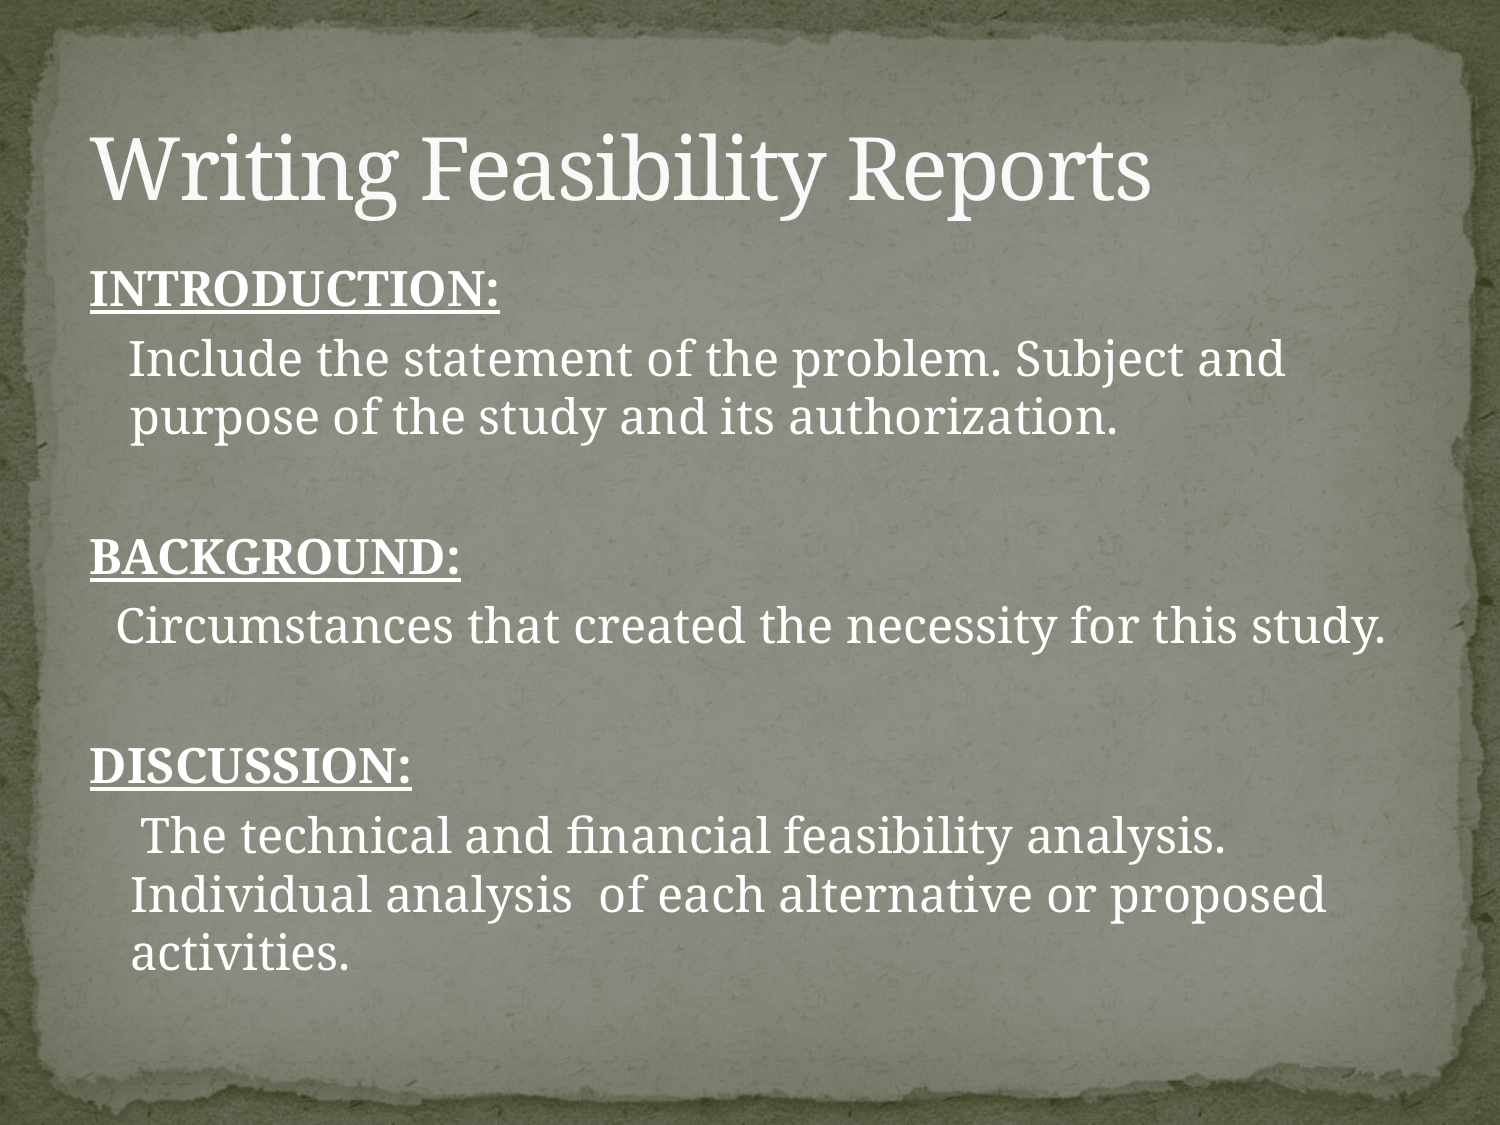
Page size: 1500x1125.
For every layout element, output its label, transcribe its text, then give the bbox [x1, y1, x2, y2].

list INTRODUCTION: Include the statement of the problem. Subject and purpose of the study and its authorization. BACKGROUND: Circumstances that created the necessity for this study. DISCUSSION: The technical and financial feasibility analysis. Individual analysis of each alternative or proposed activities. [75, 249, 1425, 1000]
title Writing Feasibility Reports [74, 24, 1425, 225]
